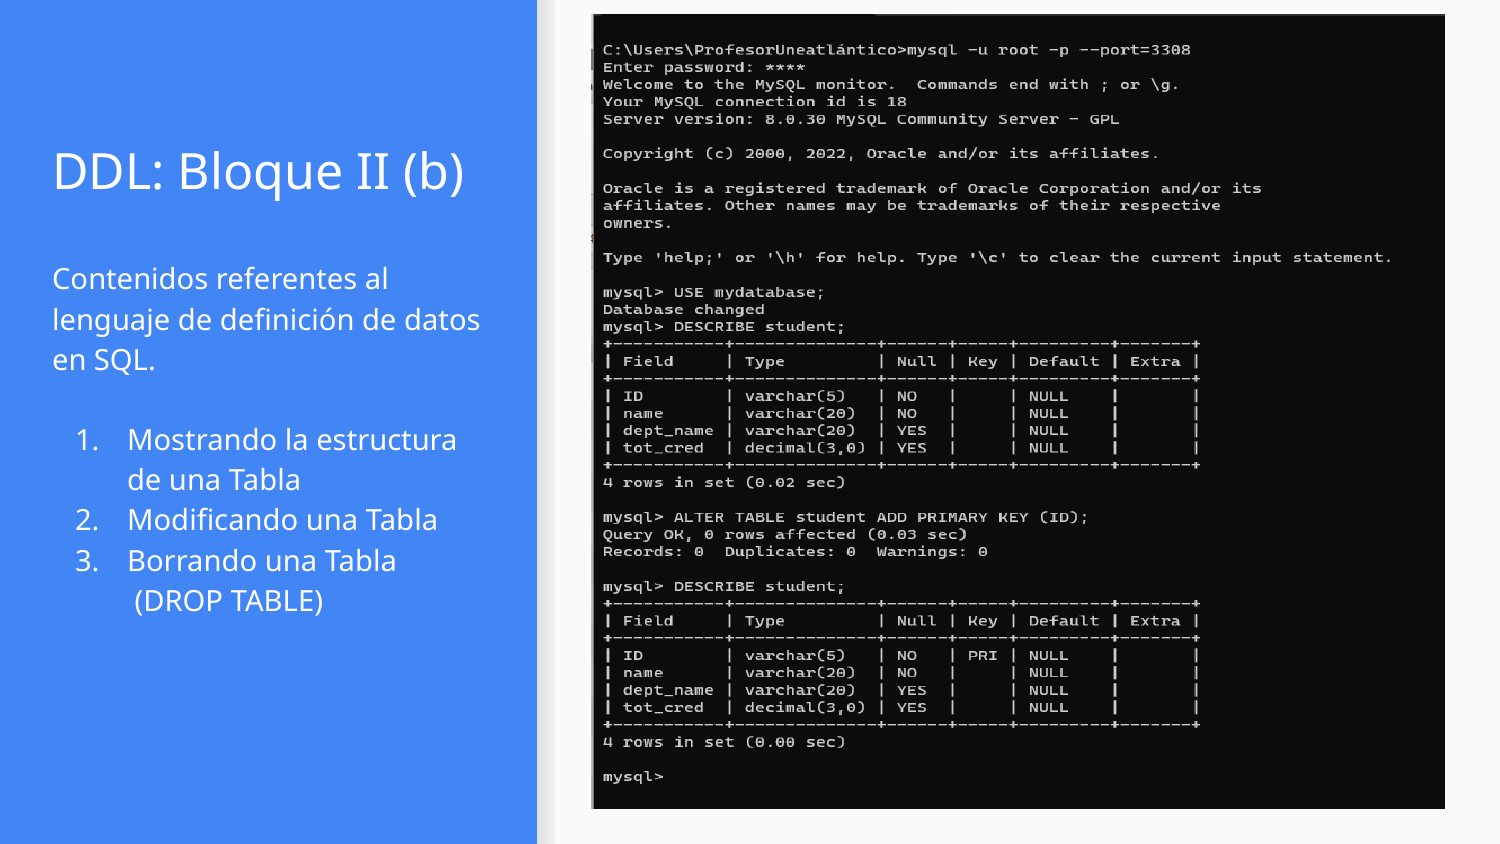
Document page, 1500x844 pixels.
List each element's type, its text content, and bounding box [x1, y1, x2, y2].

picture [590, 14, 1446, 809]
list Contenidos referentes al lenguaje de definición de datos en SQL. Mostrando la estructura de una Tabla Modificando una Tabla Borrando una Tabla (DROP TABLE) [37, 240, 498, 760]
title DDL: Bloque II (b) [37, 58, 498, 216]
